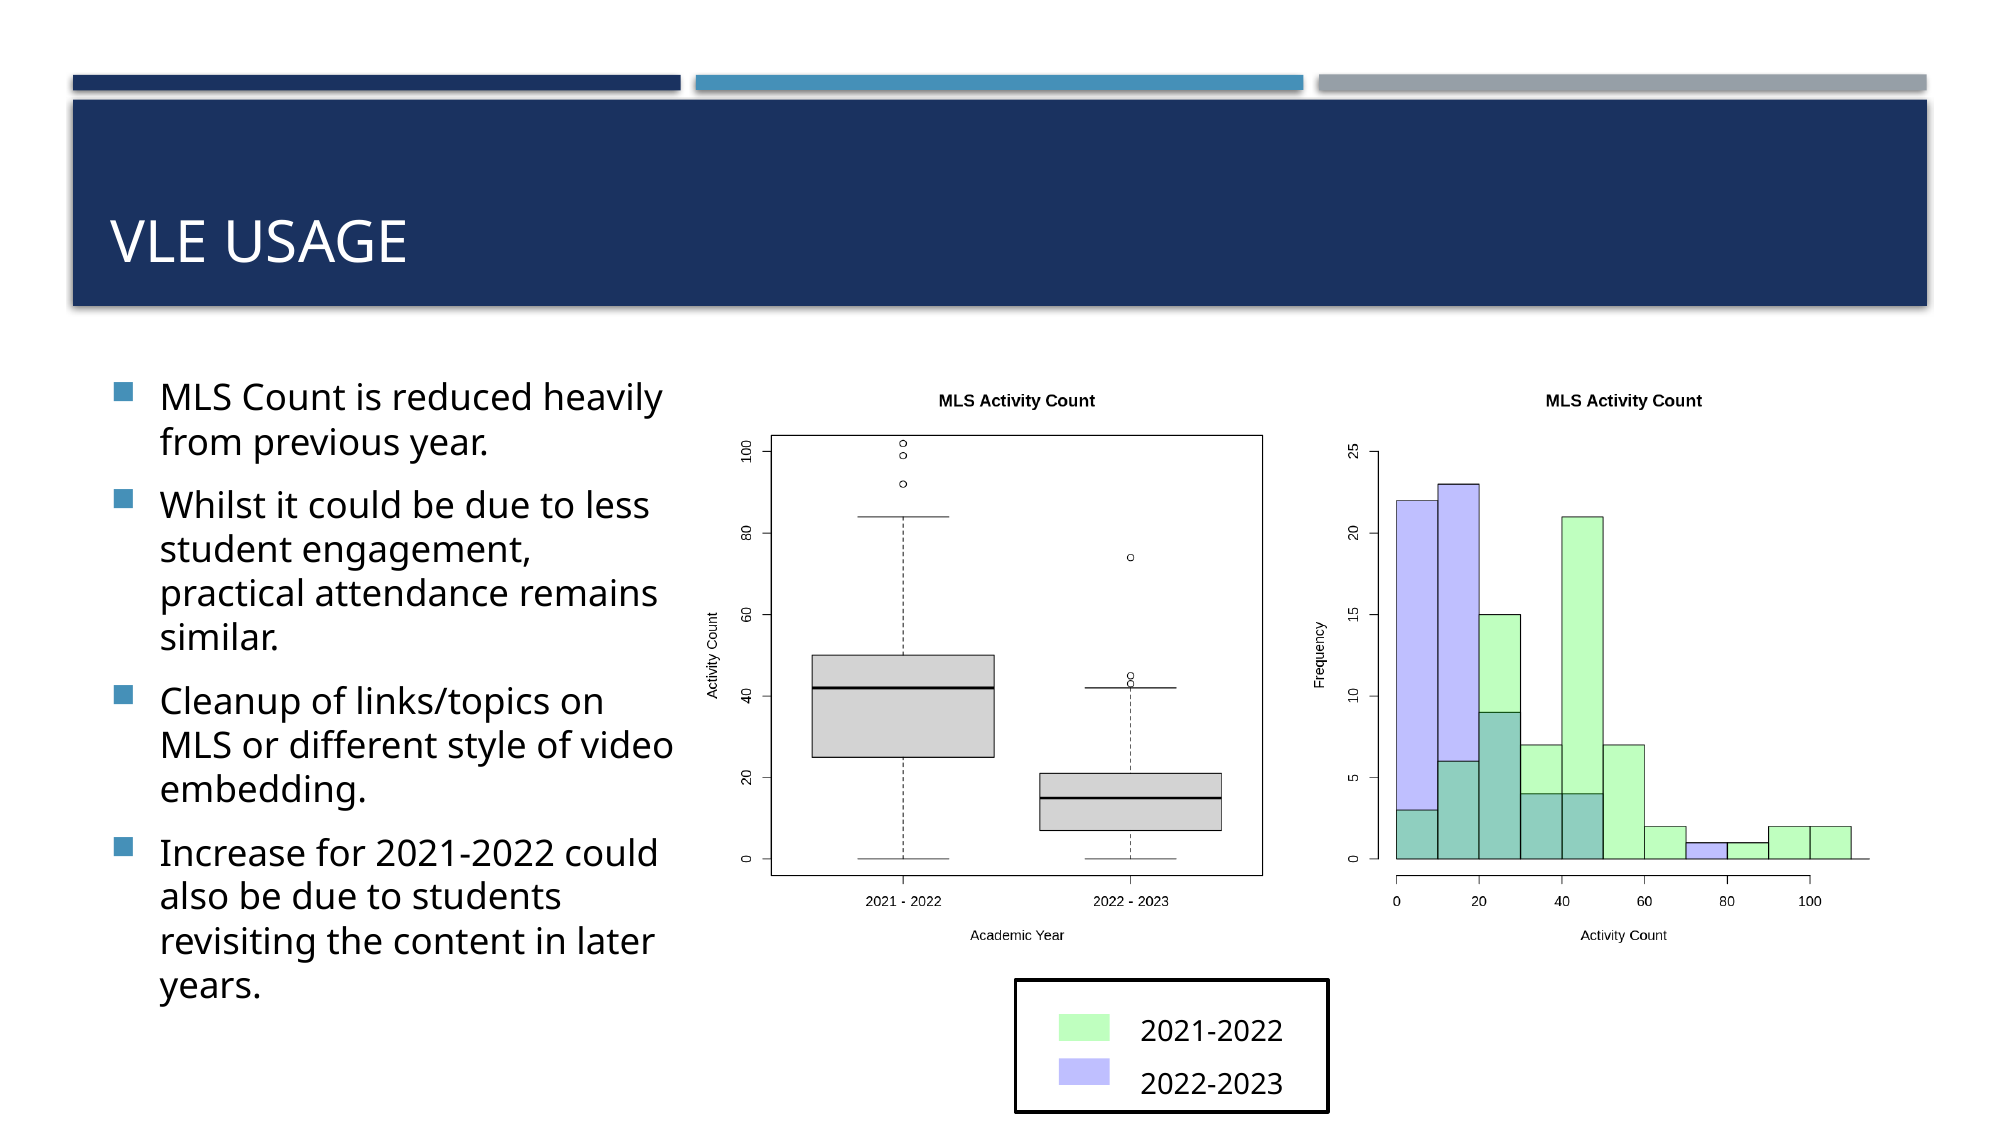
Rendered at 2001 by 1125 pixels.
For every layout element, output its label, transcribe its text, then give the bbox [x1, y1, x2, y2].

list MLS Count is reduced heavily from previous year. Whilst it could be due to less student engagement, practical attendance remains similar. Cleanup of links/topics on MLS or different style of video embedding. Increase for 2021-2022 could also be due to students revisiting the content in later years. [95, 365, 692, 1015]
title VLE Usage [95, 119, 1905, 282]
picture [1307, 364, 1906, 962]
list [701, 364, 1299, 962]
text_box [1015, 979, 1345, 1125]
